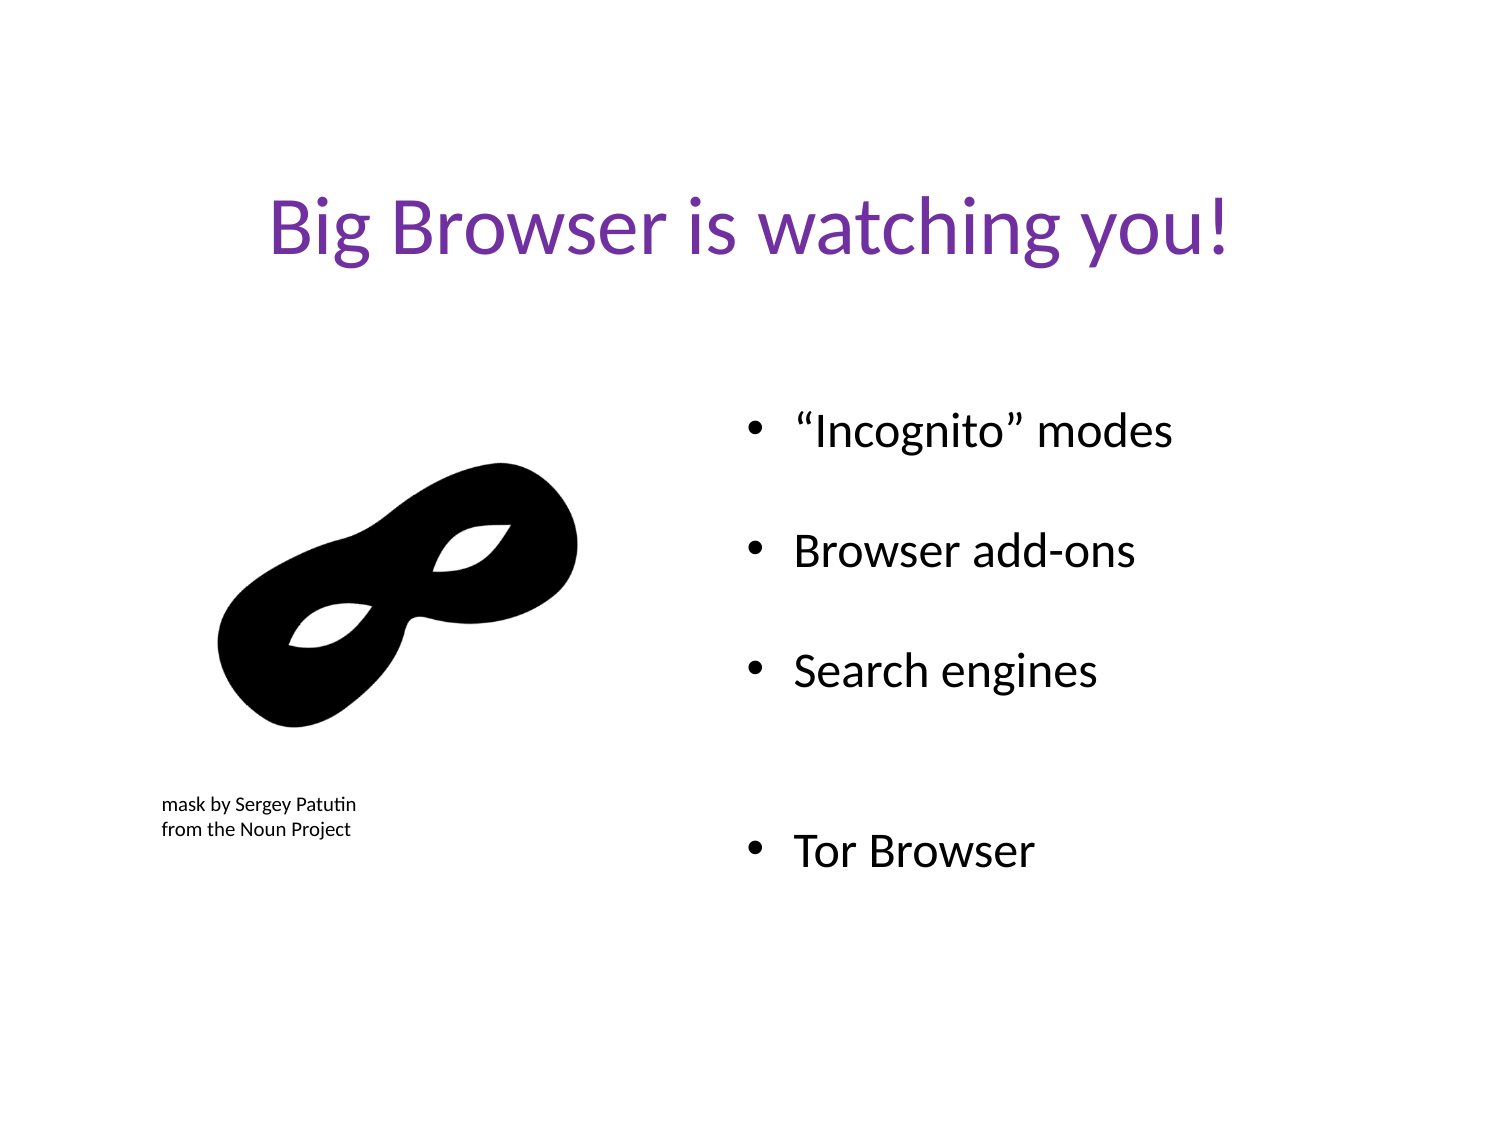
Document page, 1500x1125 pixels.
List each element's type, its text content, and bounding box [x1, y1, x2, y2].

picture [123, 370, 680, 782]
text_box Big Browser is watching you! [106, 163, 1396, 279]
text_box mask by Sergey Patutin from the Noun Project [146, 782, 379, 848]
text_box “Incognito” modes Browser add-ons Search engines Tor Browser [731, 389, 1256, 930]
